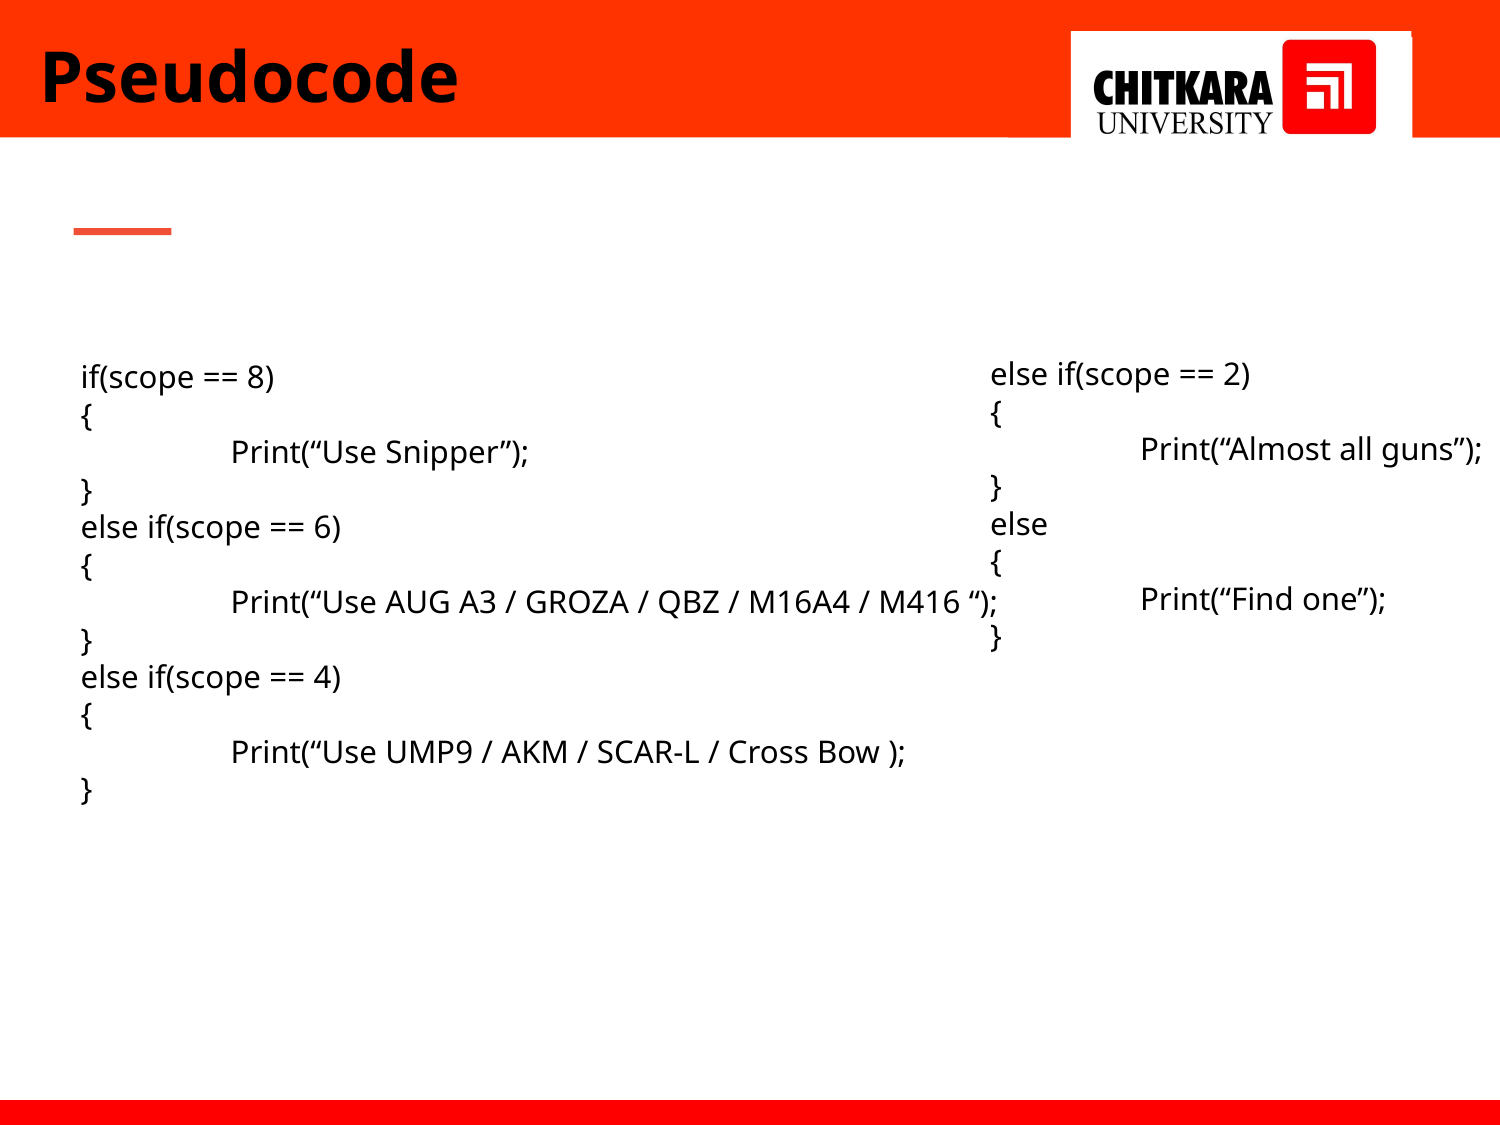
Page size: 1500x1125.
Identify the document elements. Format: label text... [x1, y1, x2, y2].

text_box [73, 228, 172, 236]
text_box Pseudocode [24, 25, 1414, 125]
text_box if(scope == 8) { Print(“Use Snipper”); } else if(scope == 6) { Print(“Use AUG A3 / GROZA / QBZ / M16A4 / M416 “); } else if(scope == 4) { Print(“Use UMP9 / AKM / SCAR-L / Cross Bow ); } [65, 350, 1052, 815]
picture [1074, 125, 1391, 138]
text_box else if(scope == 2) { Print(“Almost all guns”); } else { Print(“Find one”); } [974, 346, 1500, 718]
